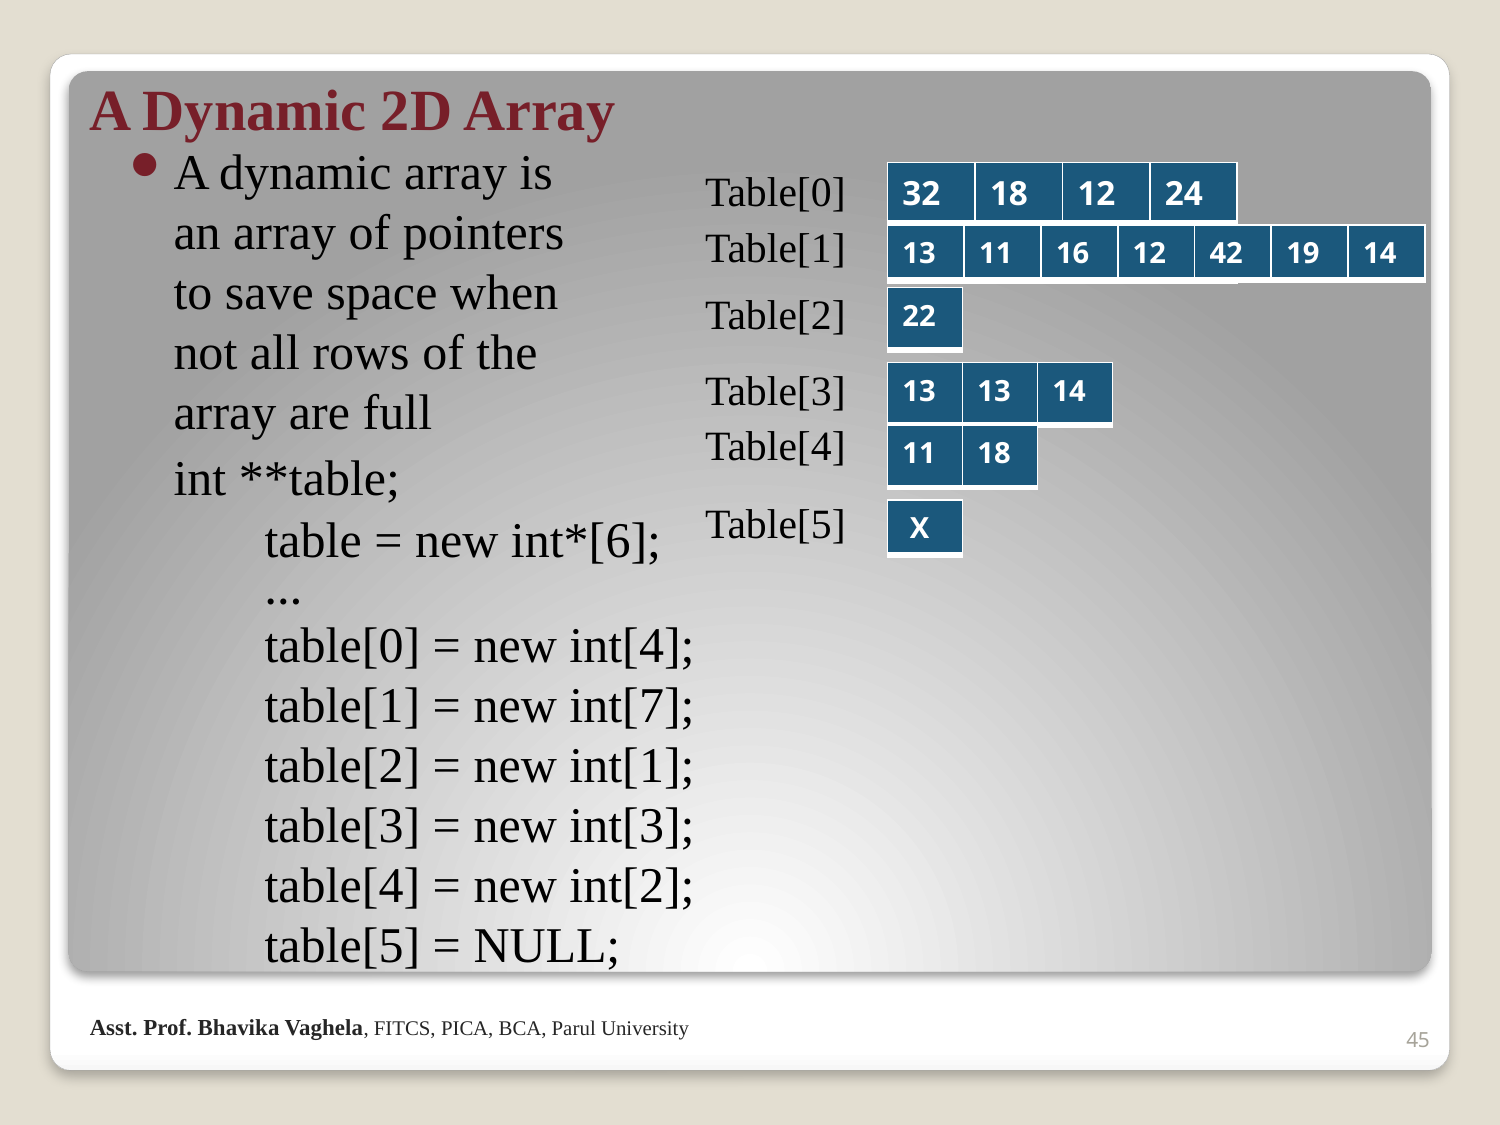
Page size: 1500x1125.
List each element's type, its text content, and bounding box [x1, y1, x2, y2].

title A Dynamic 2D Array [75, 50, 1400, 150]
table_header 18 [976, 163, 1062, 220]
text_box table = new int*[6]; … table[0] = new int[4]; table[1] = new int[7]; table[2] = new int[1]; table[3] = new int[3]; table[4] = new int[2]; table[5] = NULL; [249, 499, 1000, 980]
text_box Table[0] Table[1] Table[2] Table[3] Table[4] Table[5] [675, 149, 1175, 938]
table_header 16 [1042, 226, 1117, 277]
footer Asst. Prof. Bhavika Vaghela, FITCS, PICA, BCA, Parul University [75, 999, 763, 1048]
table_header 13 [888, 226, 963, 277]
table_header 13 [963, 363, 1037, 422]
table_header 22 [888, 288, 962, 347]
table_header 42 [1195, 226, 1270, 277]
table_header 13 [888, 363, 962, 422]
table_header 12 [1119, 226, 1194, 277]
table_header 18 [963, 426, 1037, 485]
list A dynamic array is an array of pointers to save space when not all rows of the array are full int **table; [99, 125, 600, 913]
table_header 14 [1349, 226, 1424, 277]
table_header 14 [1038, 363, 1112, 422]
table_header 24 [1151, 163, 1236, 220]
slide_number 45 [1369, 1002, 1445, 1063]
table_header 11 [965, 226, 1040, 277]
table_header 19 [1272, 226, 1347, 277]
table_header 11 [888, 426, 962, 485]
table_header 32 [888, 163, 974, 220]
table_header 12 [1063, 163, 1149, 220]
